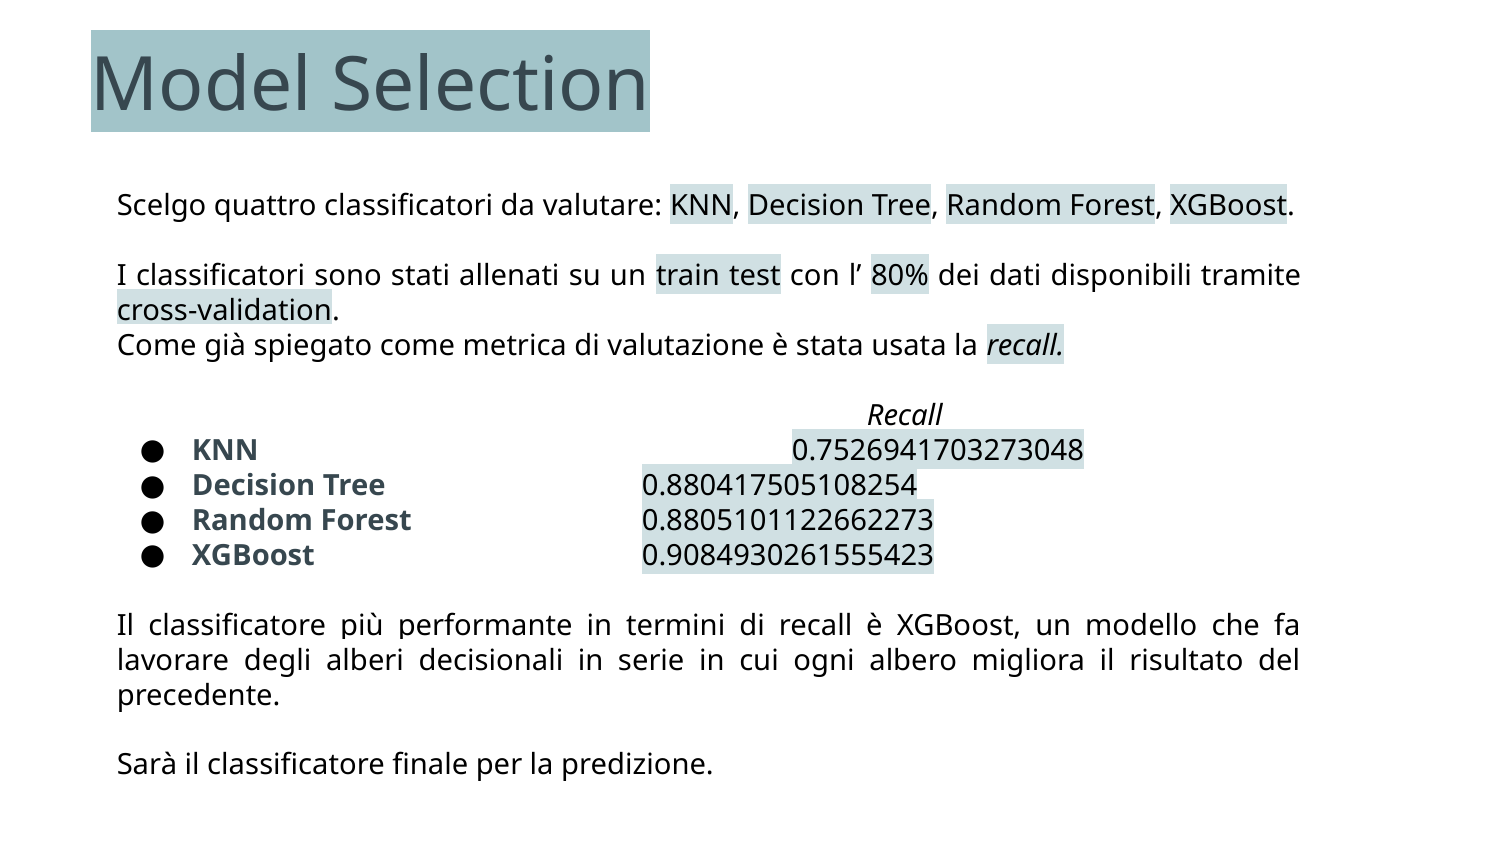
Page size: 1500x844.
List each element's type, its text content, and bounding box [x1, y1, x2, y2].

text_box Scelgo quattro classificatori da valutare: KNN, Decision Tree, Random Forest, XGBoost. I classificatori sono stati allenati su un train test con l’ 80% dei dati disponibili tramite cross-validation. Come già spiegato come metrica di valutazione è stata usata la recall. Recall KNN 0.7526941703273048 Decision Tree 0.880417505108254 Random Forest 0.8805101122662273 XGBoost 0.9084930261555423 Il classificatore più performante in termini di recall è XGBoost, un modello che fa lavorare degli alberi decisionali in serie in cui ogni albero migliora il risultato del precedente. Sarà il classificatore finale per la predizione. [101, 171, 1317, 796]
text_box Model Selection [75, 20, 666, 140]
